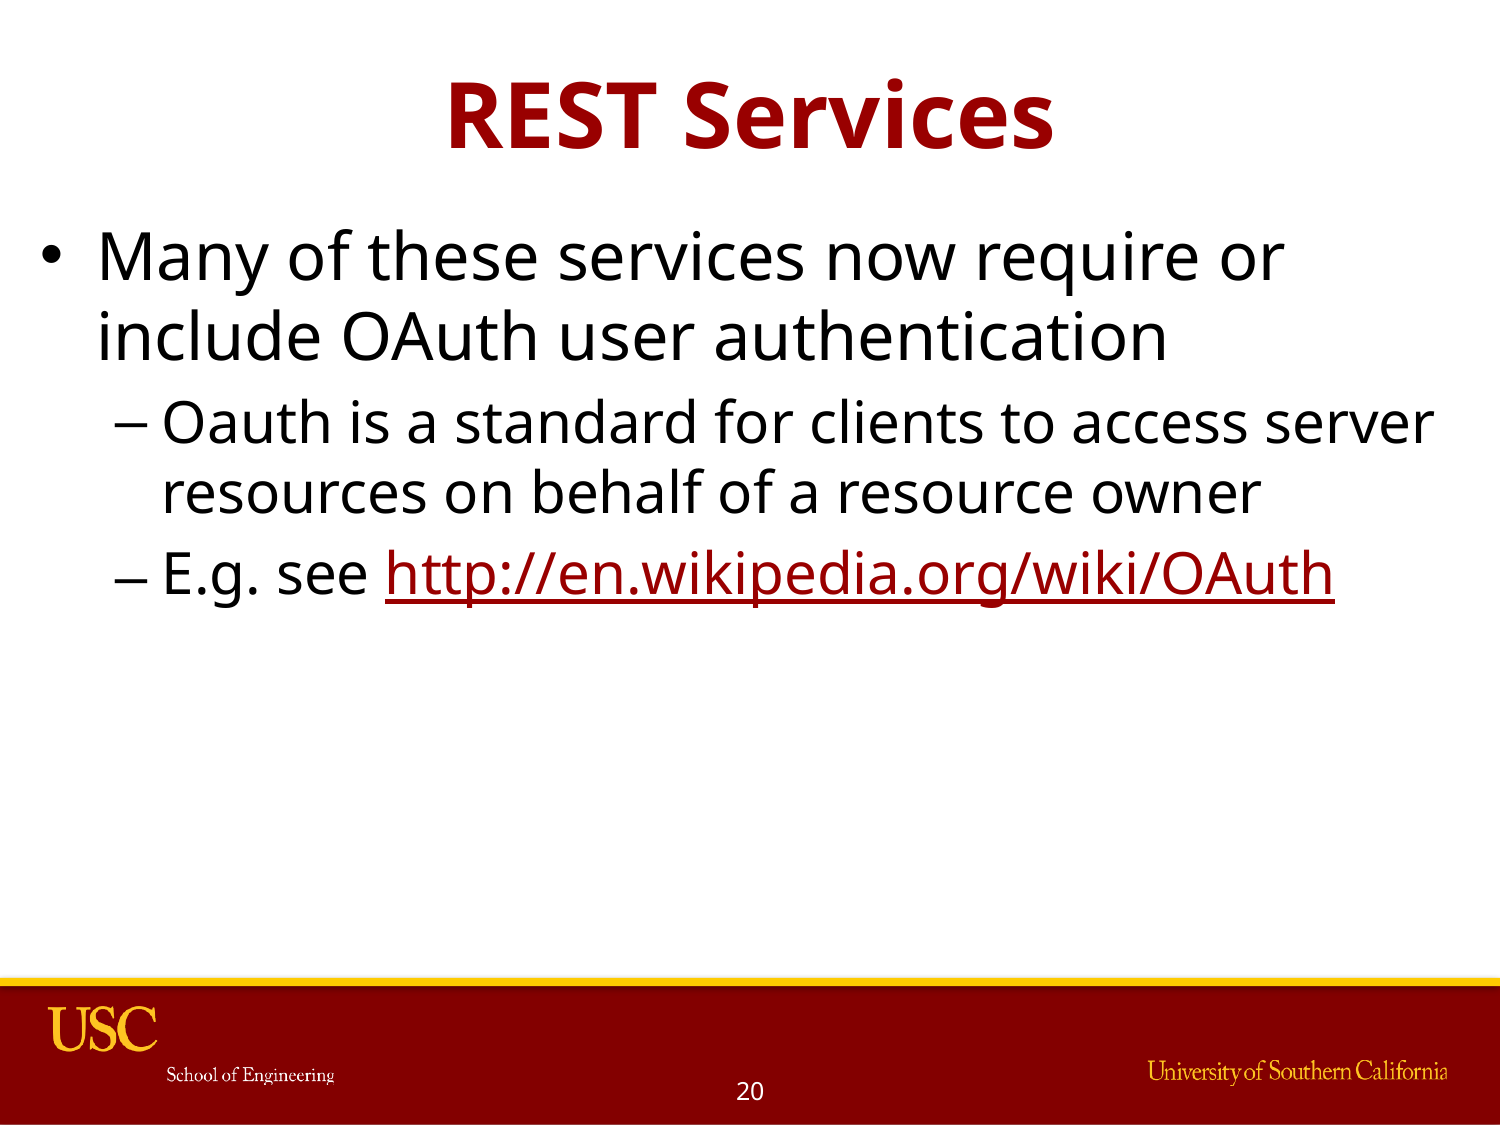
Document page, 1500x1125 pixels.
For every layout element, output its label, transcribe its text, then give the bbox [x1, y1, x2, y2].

title REST Services [24, 18, 1475, 205]
slide_number 20 [575, 1062, 926, 1122]
list Many of these services now require or include OAuth user authentication Oauth is a standard for clients to access server resources on behalf of a resource owner E.g. see http://en.wikipedia.org/wiki/OAuth [24, 205, 1475, 973]
